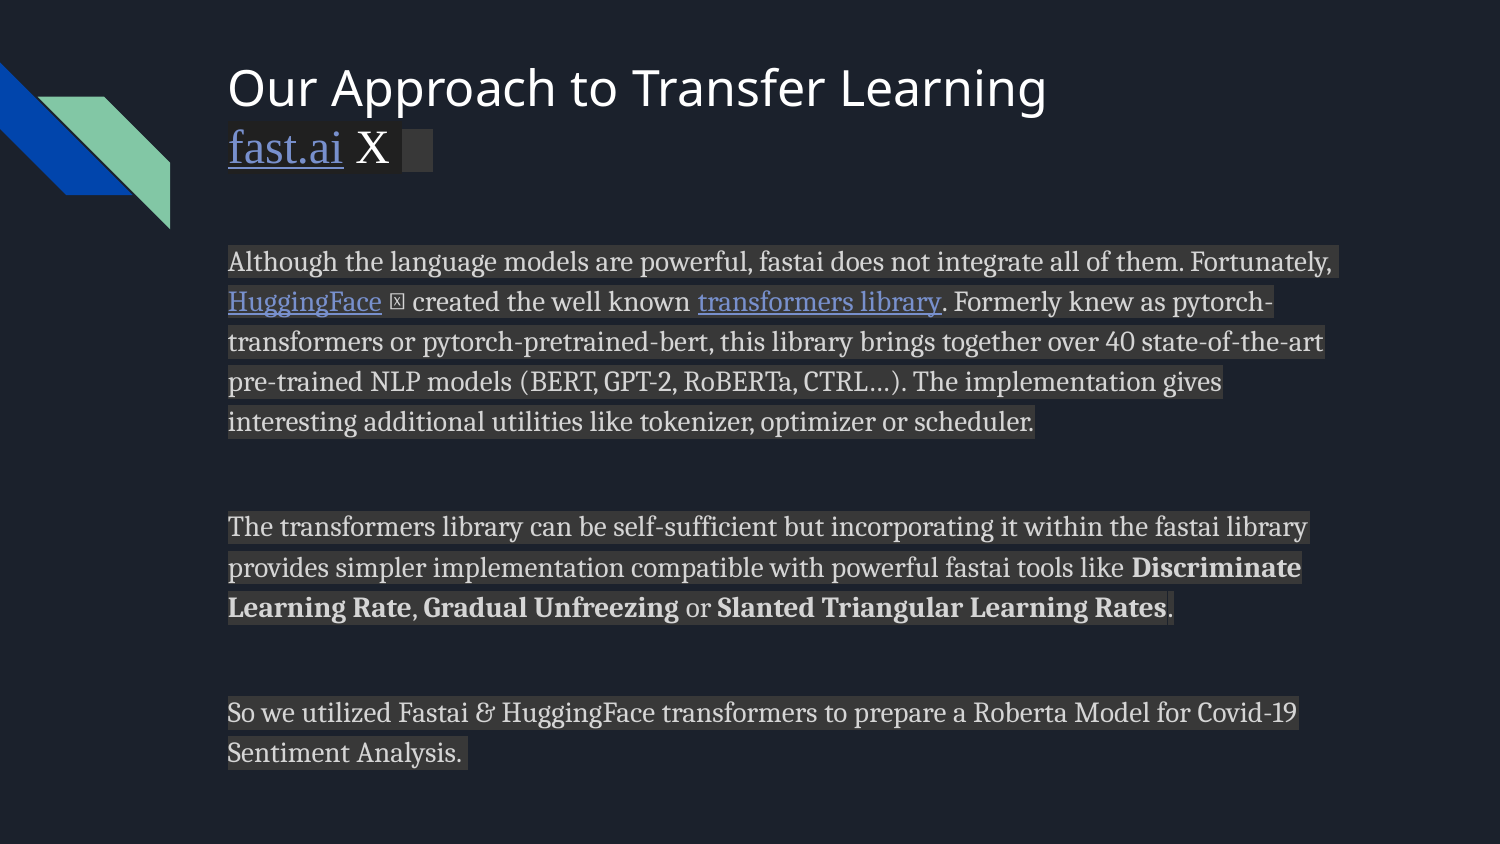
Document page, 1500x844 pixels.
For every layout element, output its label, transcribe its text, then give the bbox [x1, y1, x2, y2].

title Our Approach to Transfer Learning fast.ai X 🤗 [212, 40, 1368, 215]
list Although the language models are powerful, fastai does not integrate all of them. Fortunately, HuggingFace 🤗 created the well known transformers library. Formerly knew as pytorch-transformers or pytorch-pretrained-bert, this library brings together over 40 state-of-the-art pre-trained NLP models (BERT, GPT-2, RoBERTa, CTRL…). The implementation gives interesting additional utilities like tokenizer, optimizer or scheduler. The transformers library can be self-sufficient but incorporating it within the fastai library provides simpler implementation compatible with powerful fastai tools like Discriminate Learning Rate, Gradual Unfreezing or Slanted Triangular Learning Rates. So we utilized Fastai & HuggingFace transformers to prepare a Roberta Model for Covid-19 Sentiment Analysis. [212, 221, 1368, 786]
